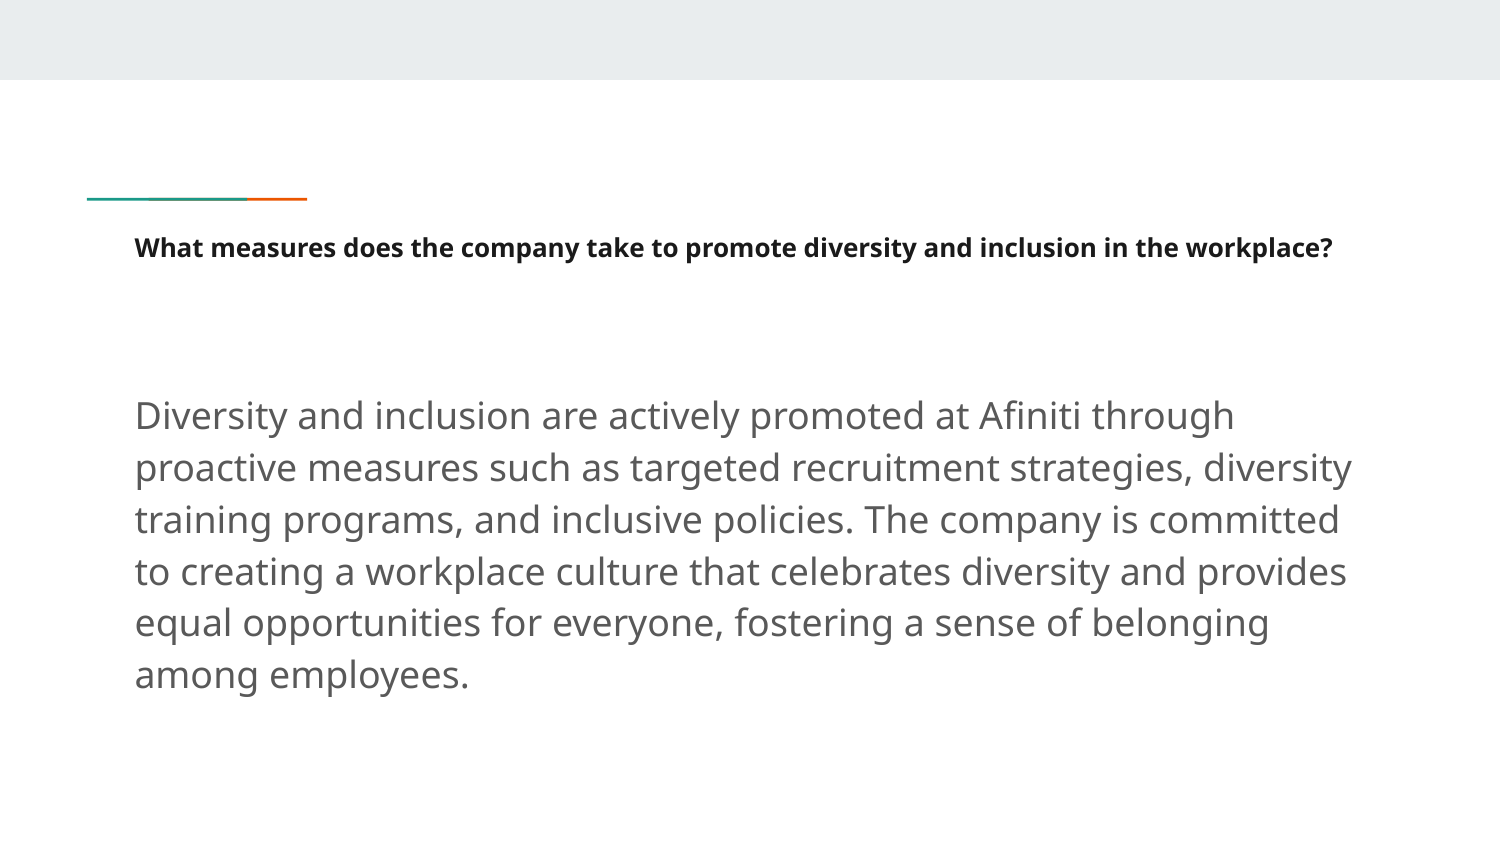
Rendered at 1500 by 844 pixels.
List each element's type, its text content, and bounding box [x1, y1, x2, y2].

list Diversity and inclusion are actively promoted at Afiniti through proactive measures such as targeted recruitment strategies, diversity training programs, and inclusive policies. The company is committed to creating a workplace culture that celebrates diversity and provides equal opportunities for everyone, fostering a sense of belonging among employees. [119, 370, 1381, 712]
title What measures does the company take to promote diversity and inclusion in the workplace? [119, 216, 1381, 305]
